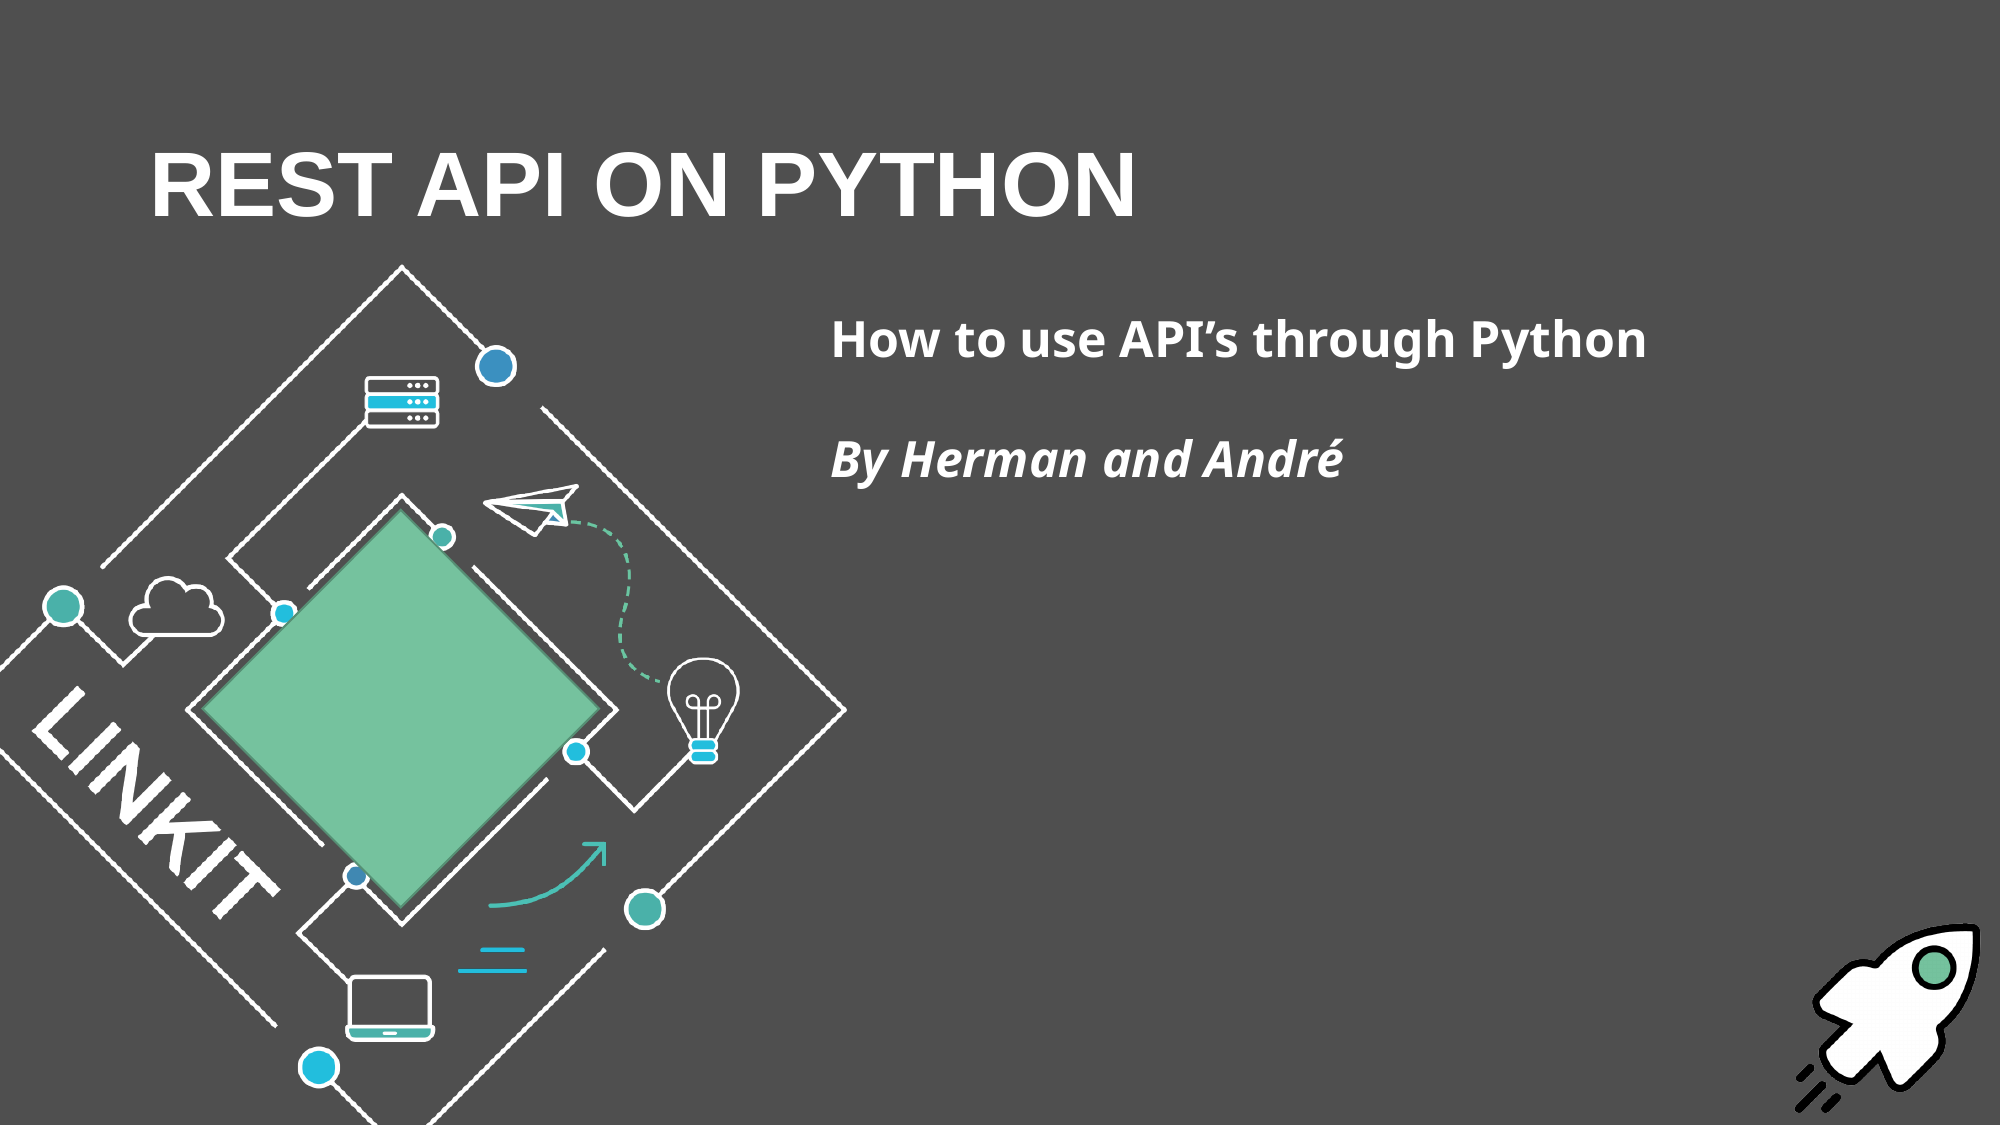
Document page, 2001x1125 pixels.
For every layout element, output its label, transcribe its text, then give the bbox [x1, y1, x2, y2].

text_box How to use API’s through Python By Herman and André [878, 300, 1884, 496]
picture [0, 232, 878, 1125]
picture [1754, 885, 2000, 1125]
title REST API on Python [134, 129, 1943, 272]
